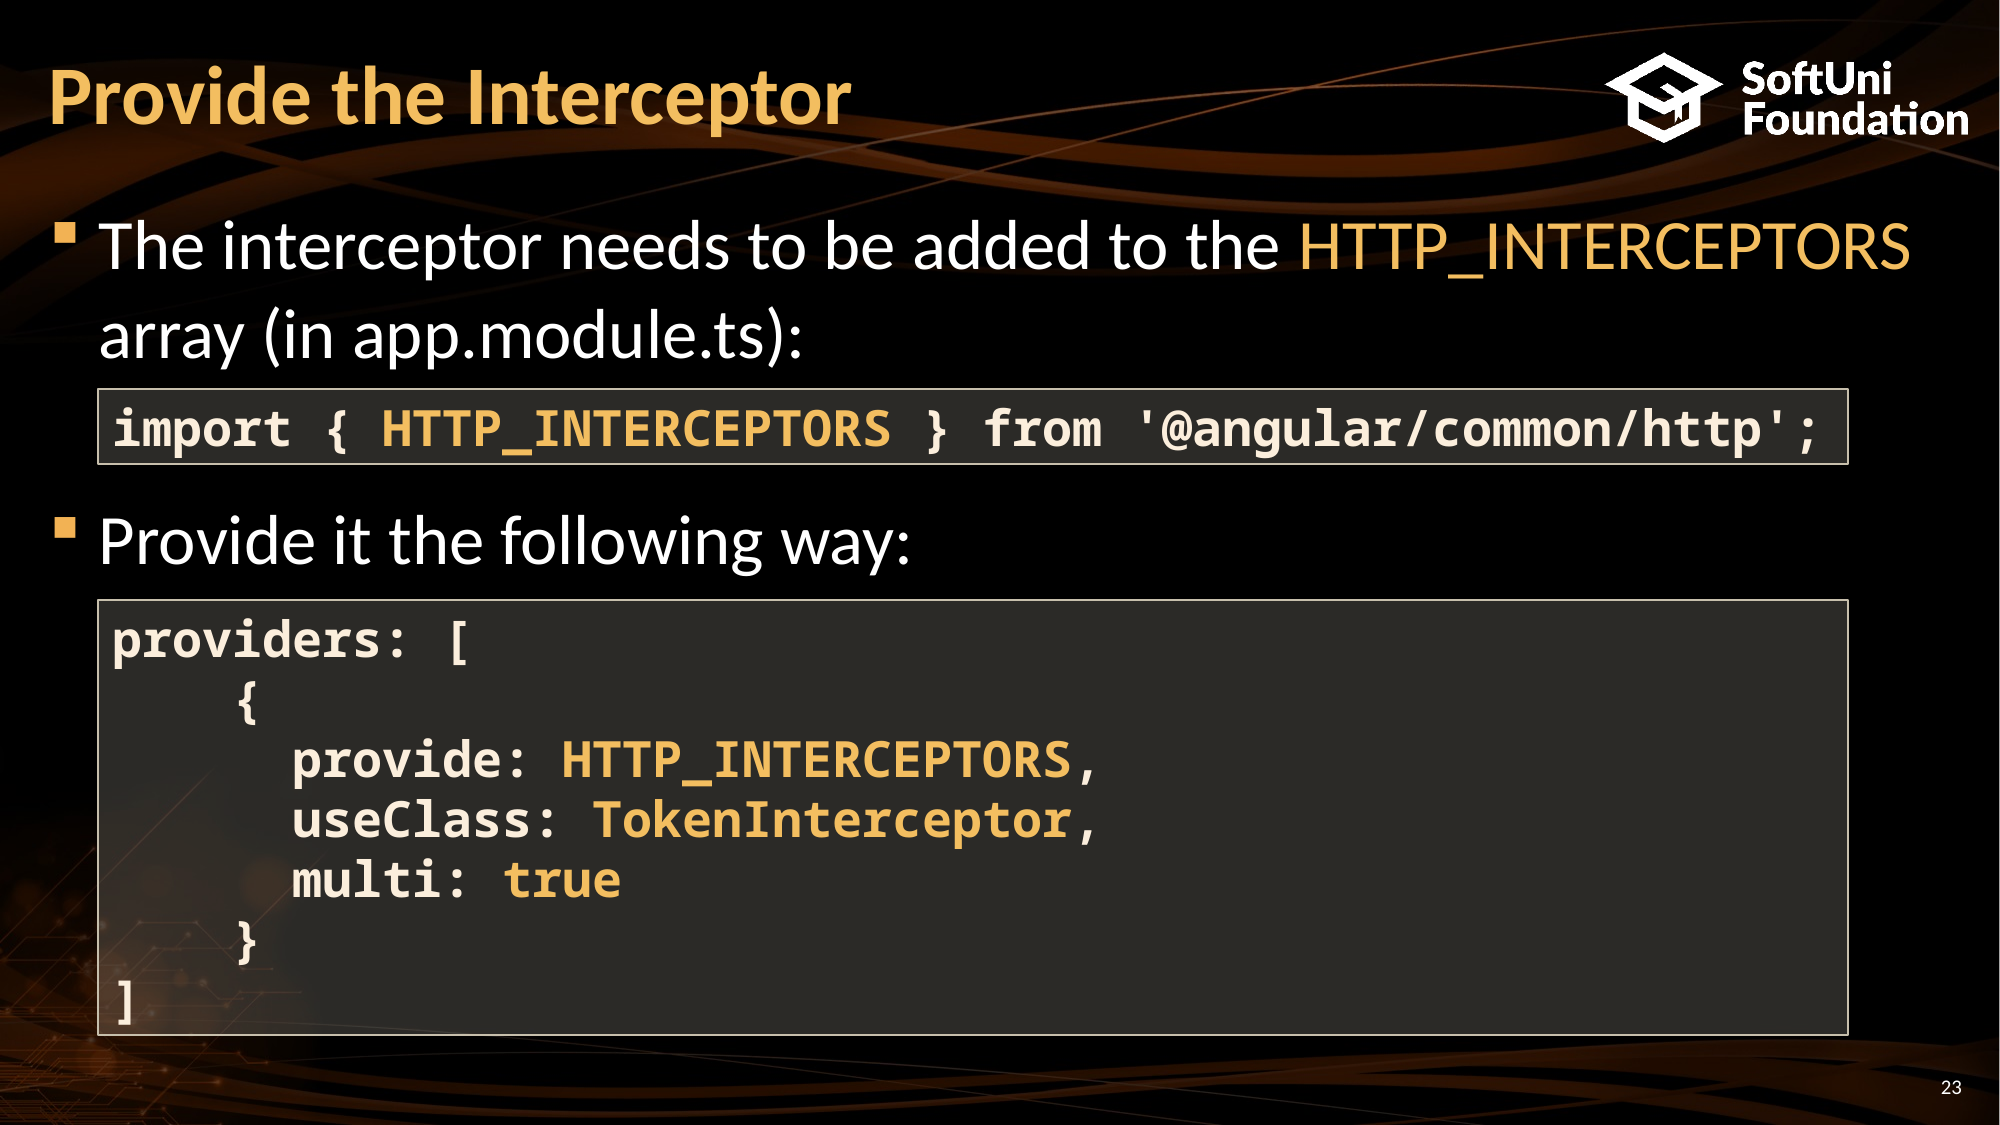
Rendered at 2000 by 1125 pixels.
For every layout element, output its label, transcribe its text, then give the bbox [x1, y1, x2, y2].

title Provide the Interceptor [30, 6, 1602, 189]
list The interceptor needs to be added to the HTTP_INTERCEPTORS array (in app.module.ts): Provide it the following way: [31, 188, 1968, 1103]
text_box import { HTTP_INTERCEPTORS } from '@angular/common/http'; [97, 389, 1848, 465]
text_box providers: [ { provide: HTTP_INTERCEPTORS, useClass: TokenInterceptor, multi: true } ] [97, 599, 1848, 1035]
picture [0, 0, 2000, 1125]
